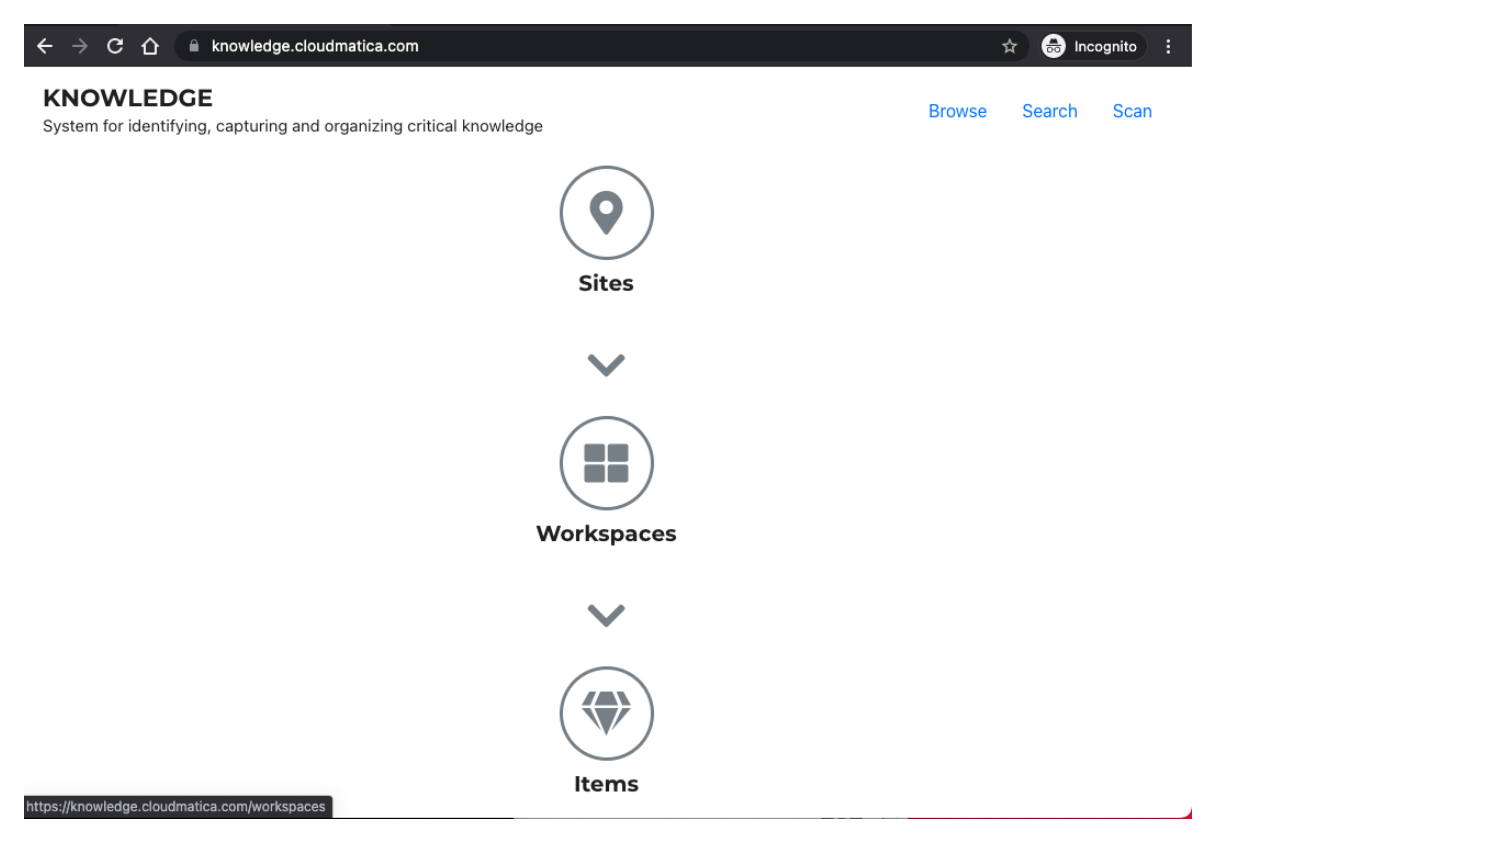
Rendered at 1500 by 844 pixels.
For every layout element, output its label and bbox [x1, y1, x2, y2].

picture [24, 24, 1192, 819]
